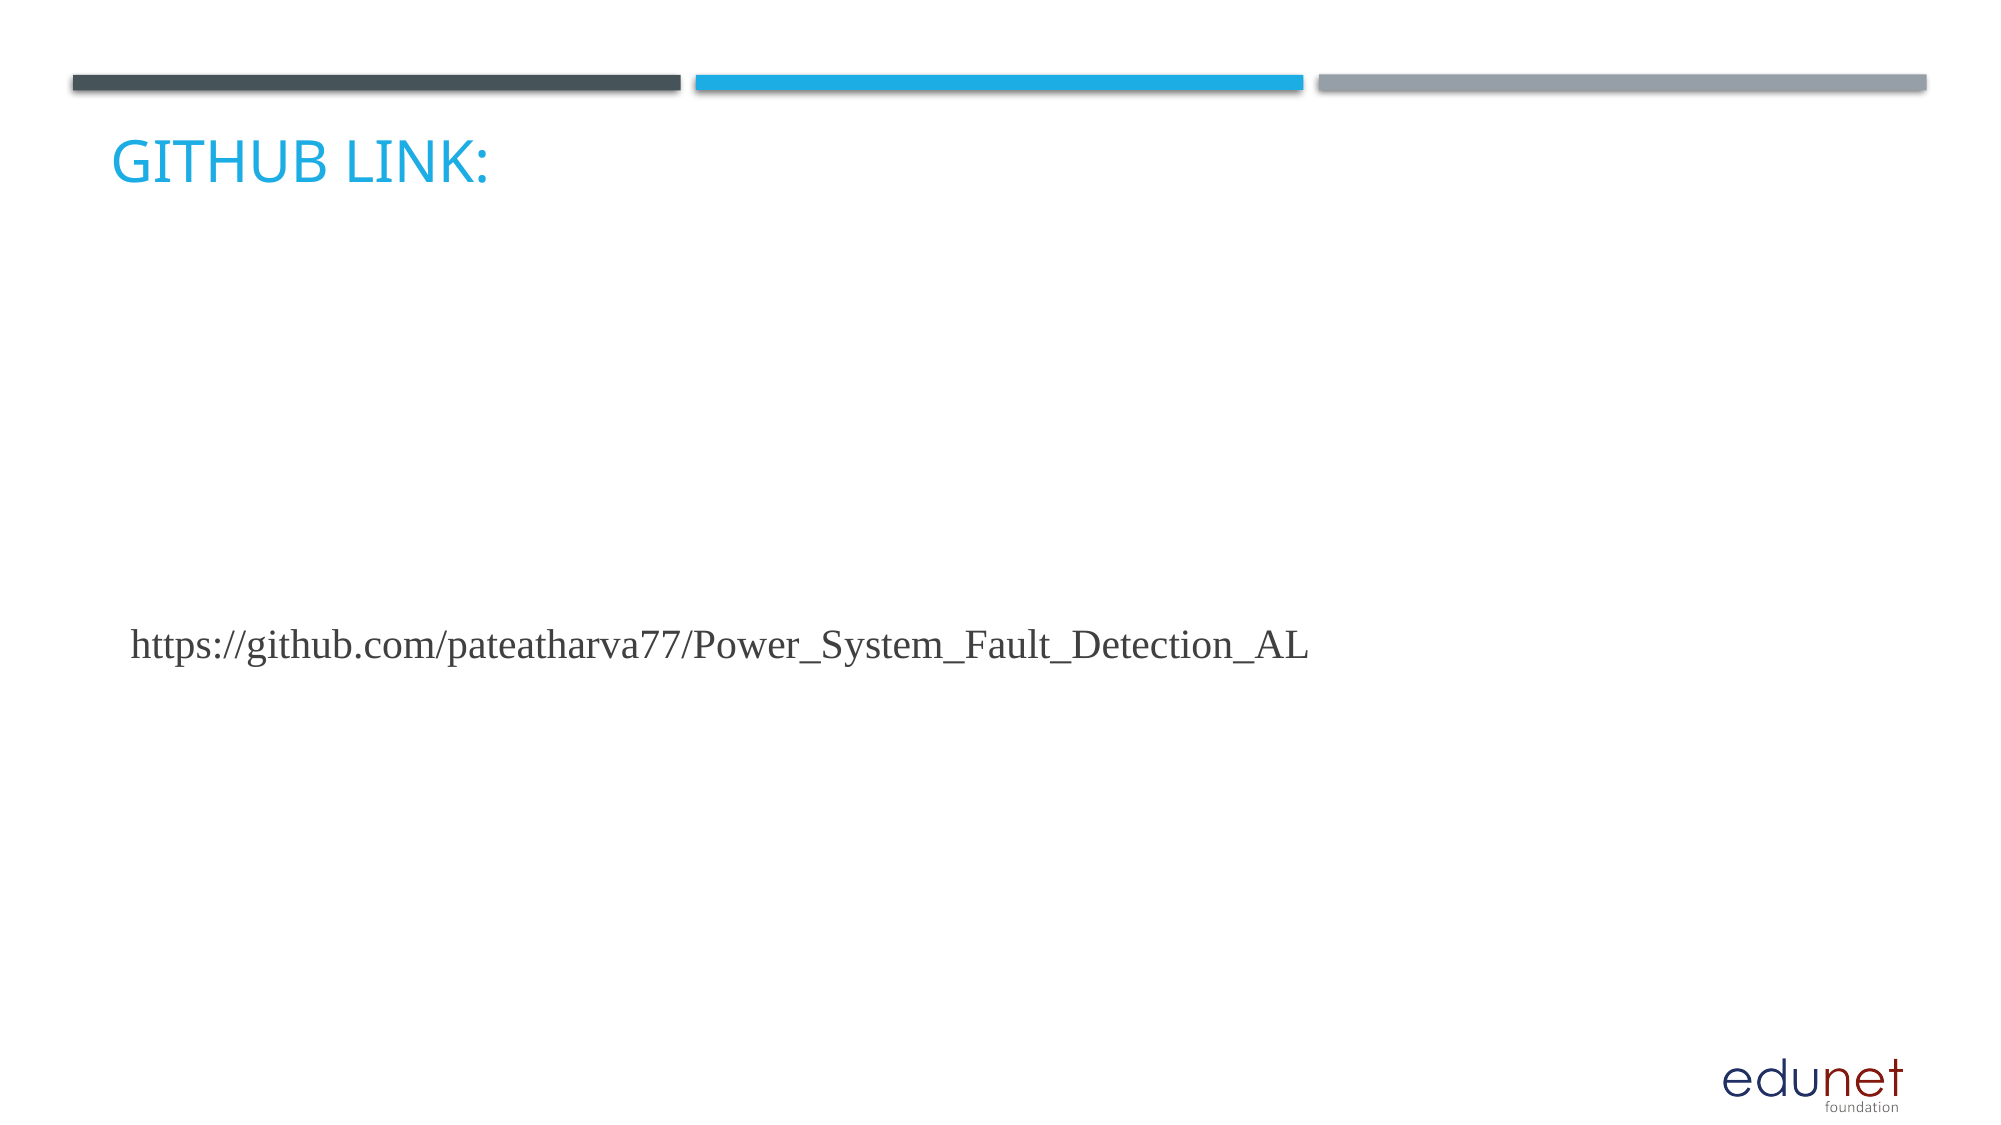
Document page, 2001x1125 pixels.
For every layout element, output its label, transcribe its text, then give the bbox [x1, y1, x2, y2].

list https://github.com/pateatharva77/Power_System_Fault_Detection_AL [115, 255, 1925, 1023]
title Github Link: [95, 115, 1905, 203]
picture [1719, 1056, 1905, 1116]
